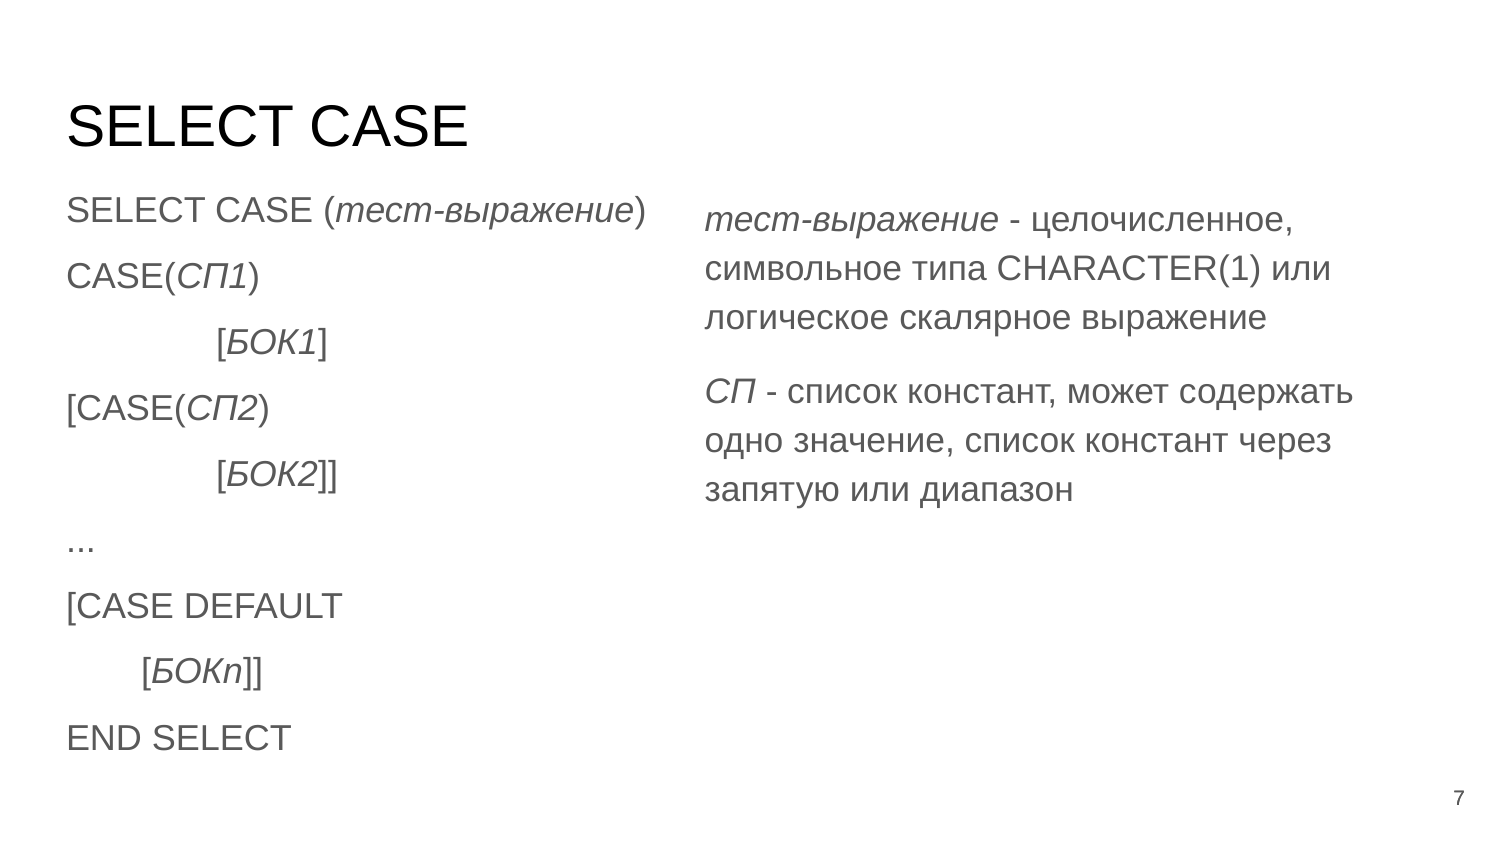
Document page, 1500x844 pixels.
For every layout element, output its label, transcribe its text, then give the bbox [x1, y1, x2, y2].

text_box SELECT CASE (тест-выражение) CASE(СП1) [БОК1] [CASE(СП2) [БОК2]] ... [CASE DEFAULT [БОКn]] END SELECT [51, 174, 690, 765]
title SELECT CASE [51, 72, 1449, 167]
text_box тест-выражение - целочисленное, символьное типа CHARACTER(1) или логическое скалярное выражение СП - список констант, может содержать одно значение, список констант через запятую или диапазон [689, 174, 1449, 669]
text_box ‹#› [1389, 764, 1480, 830]
